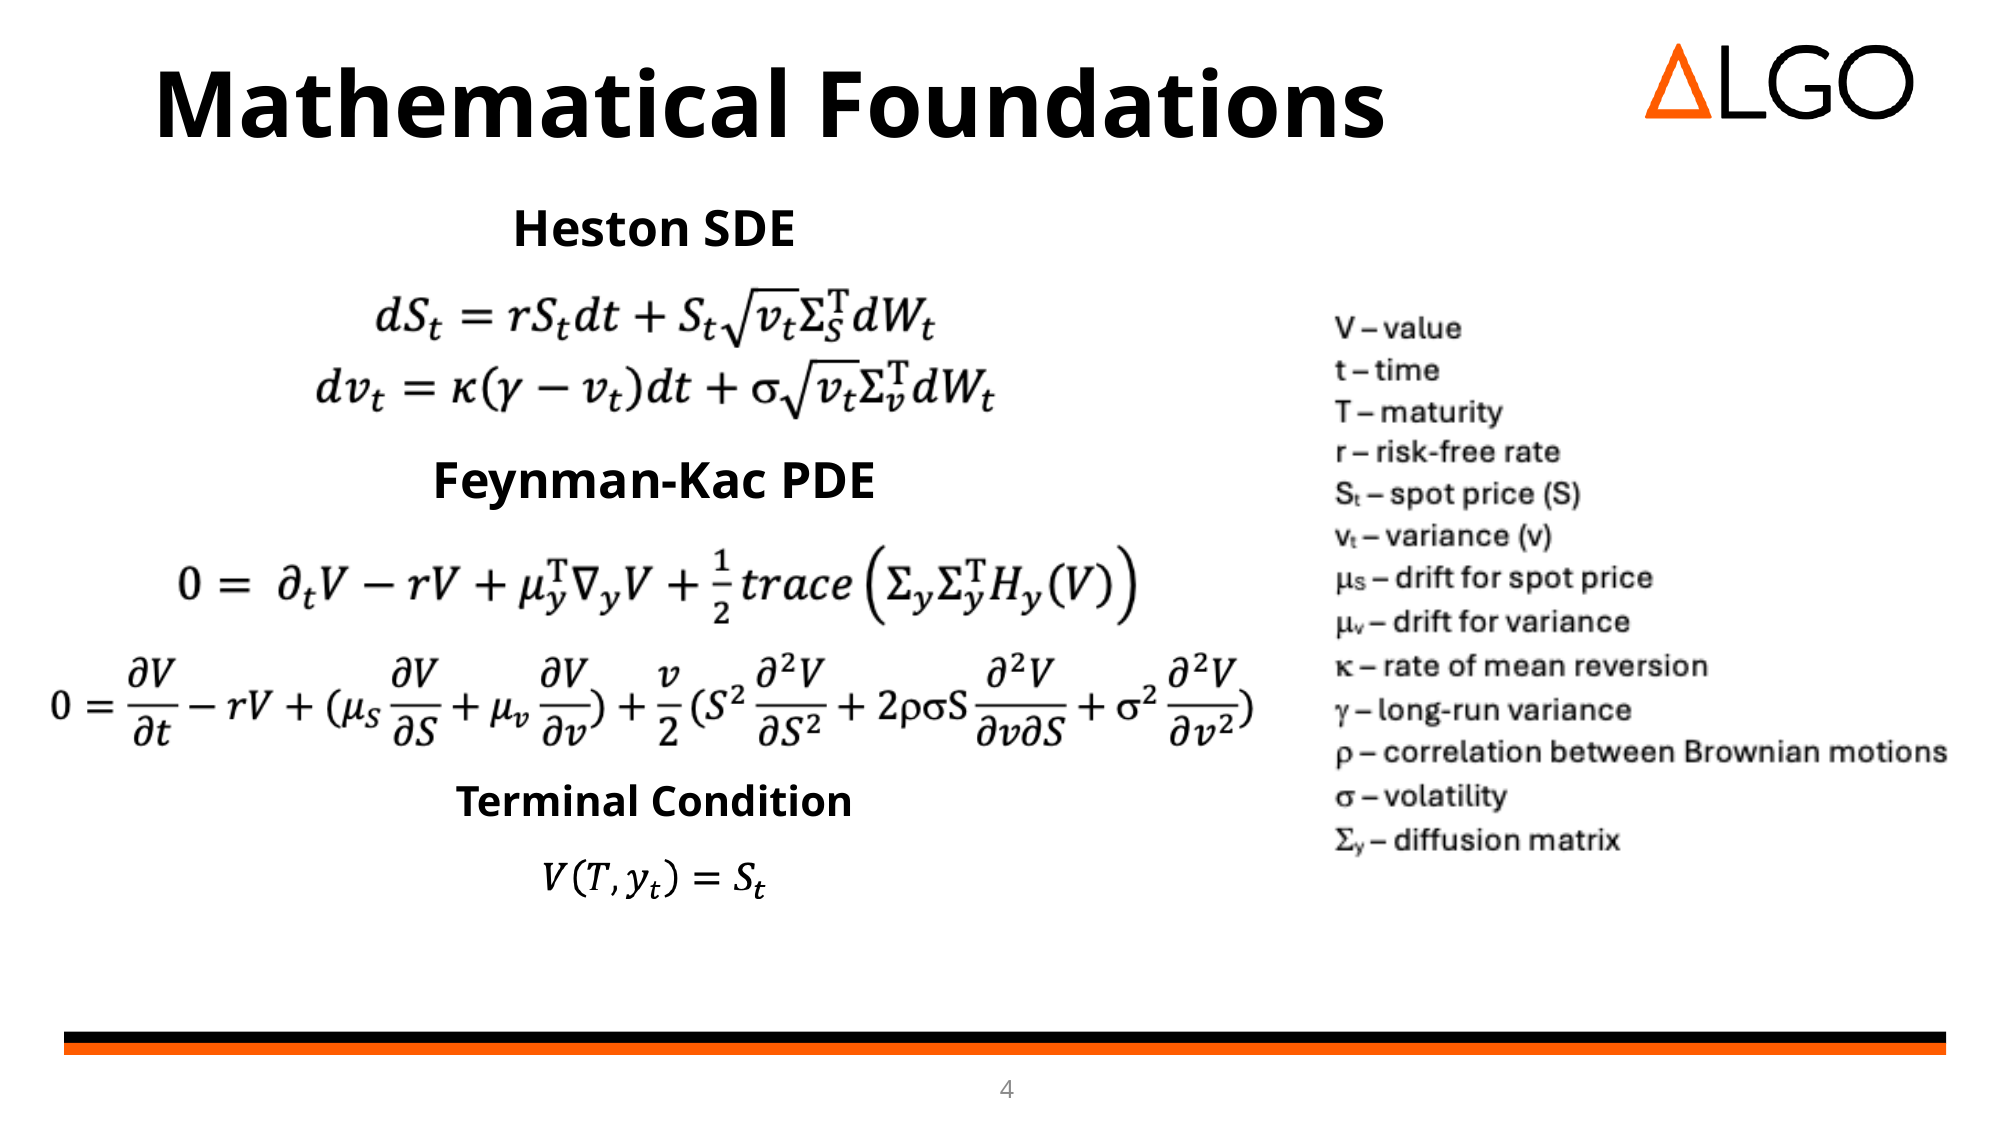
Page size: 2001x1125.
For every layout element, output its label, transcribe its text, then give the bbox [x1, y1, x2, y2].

picture [168, 534, 1141, 635]
text_box Heston SDE [443, 188, 866, 264]
picture [46, 651, 1263, 750]
slide_number 4 [944, 1060, 1030, 1121]
text_box Terminal Condition [408, 767, 902, 832]
picture [535, 850, 774, 910]
picture [1863, 30, 1936, 133]
text_box Feynman-Kac PDE [408, 441, 902, 516]
title Mathematical Foundations [137, 0, 1863, 217]
picture [1327, 306, 1954, 862]
text_box [162, 217, 1727, 1013]
picture [305, 281, 1005, 424]
